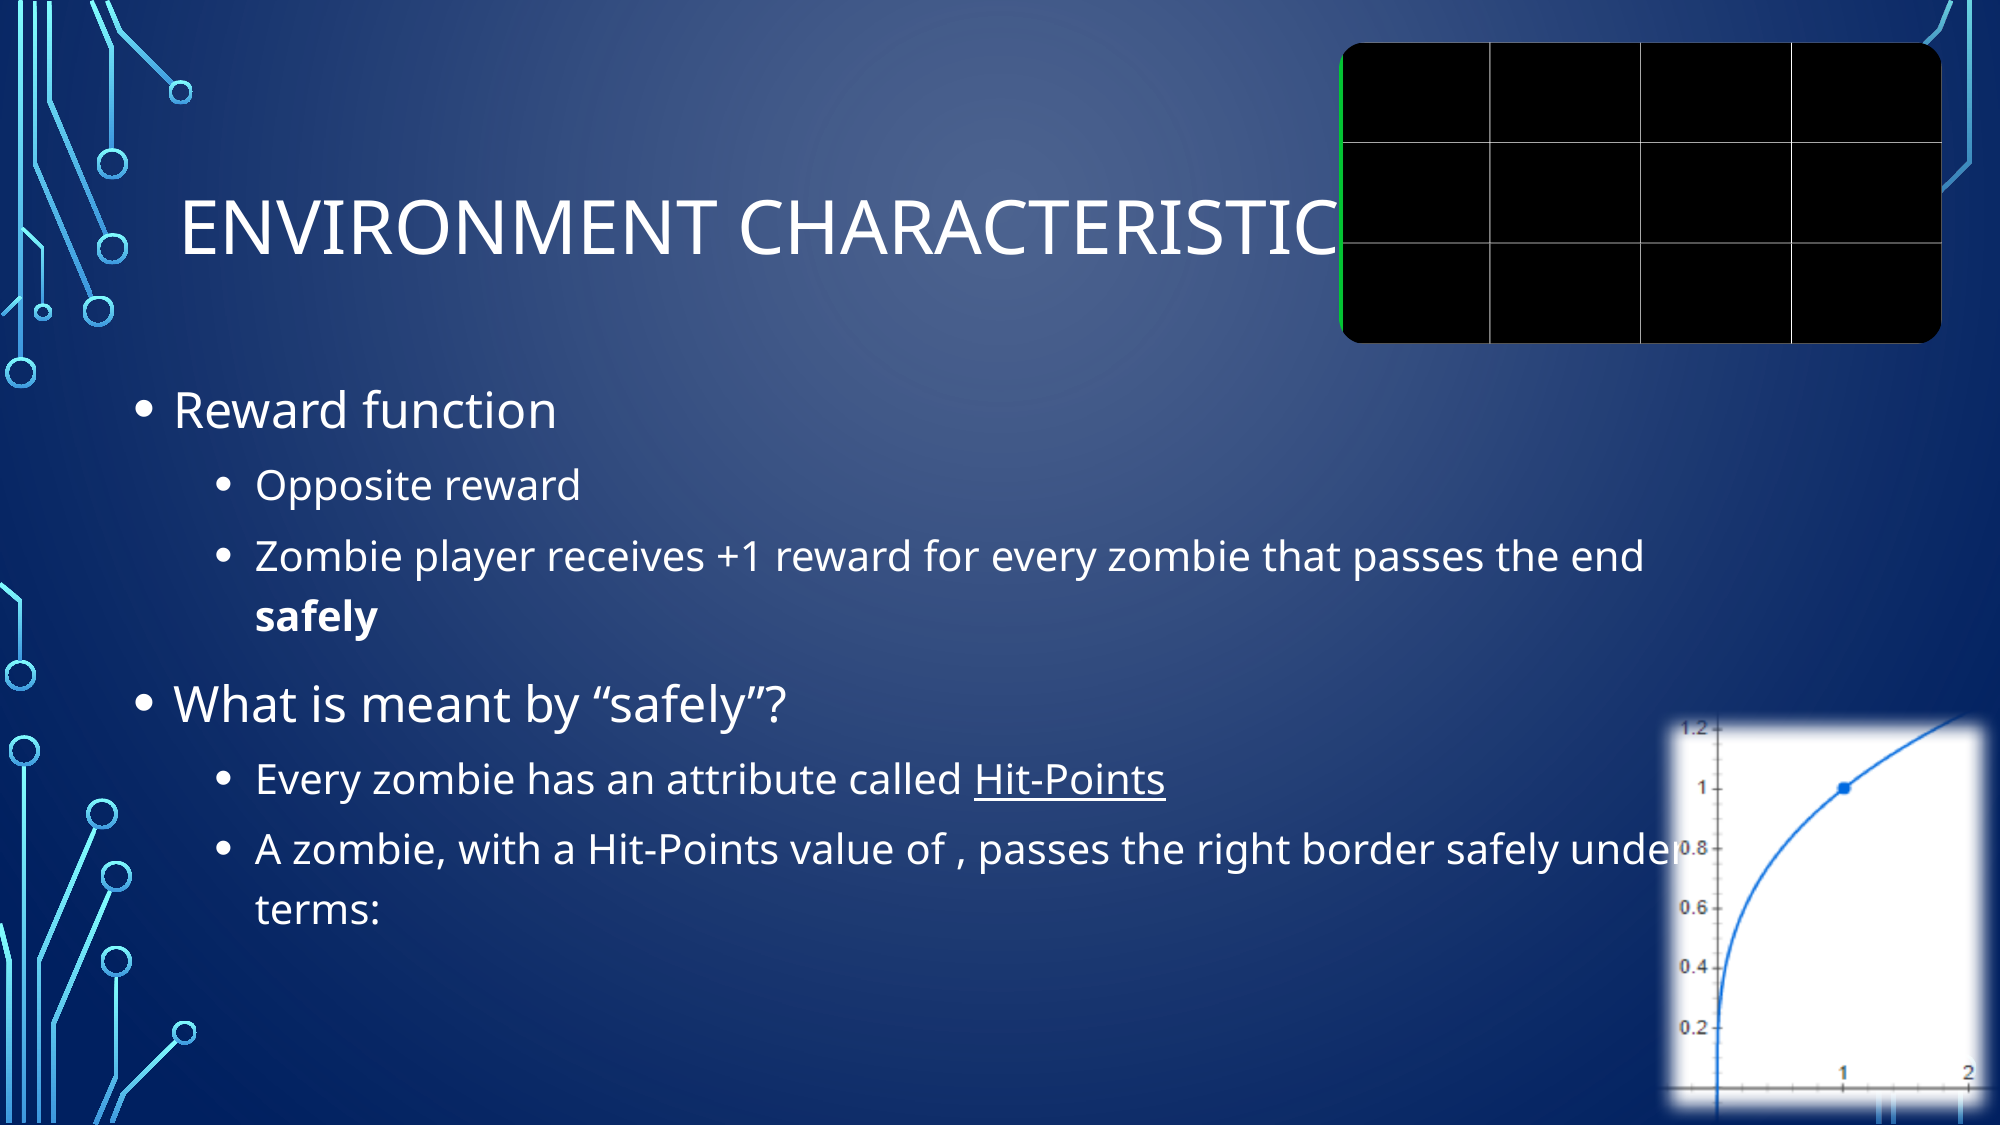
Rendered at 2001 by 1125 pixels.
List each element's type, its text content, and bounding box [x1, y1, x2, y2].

picture [1338, 42, 1943, 345]
title Environment characteristics [163, 108, 1789, 352]
picture [1652, 708, 2000, 1125]
